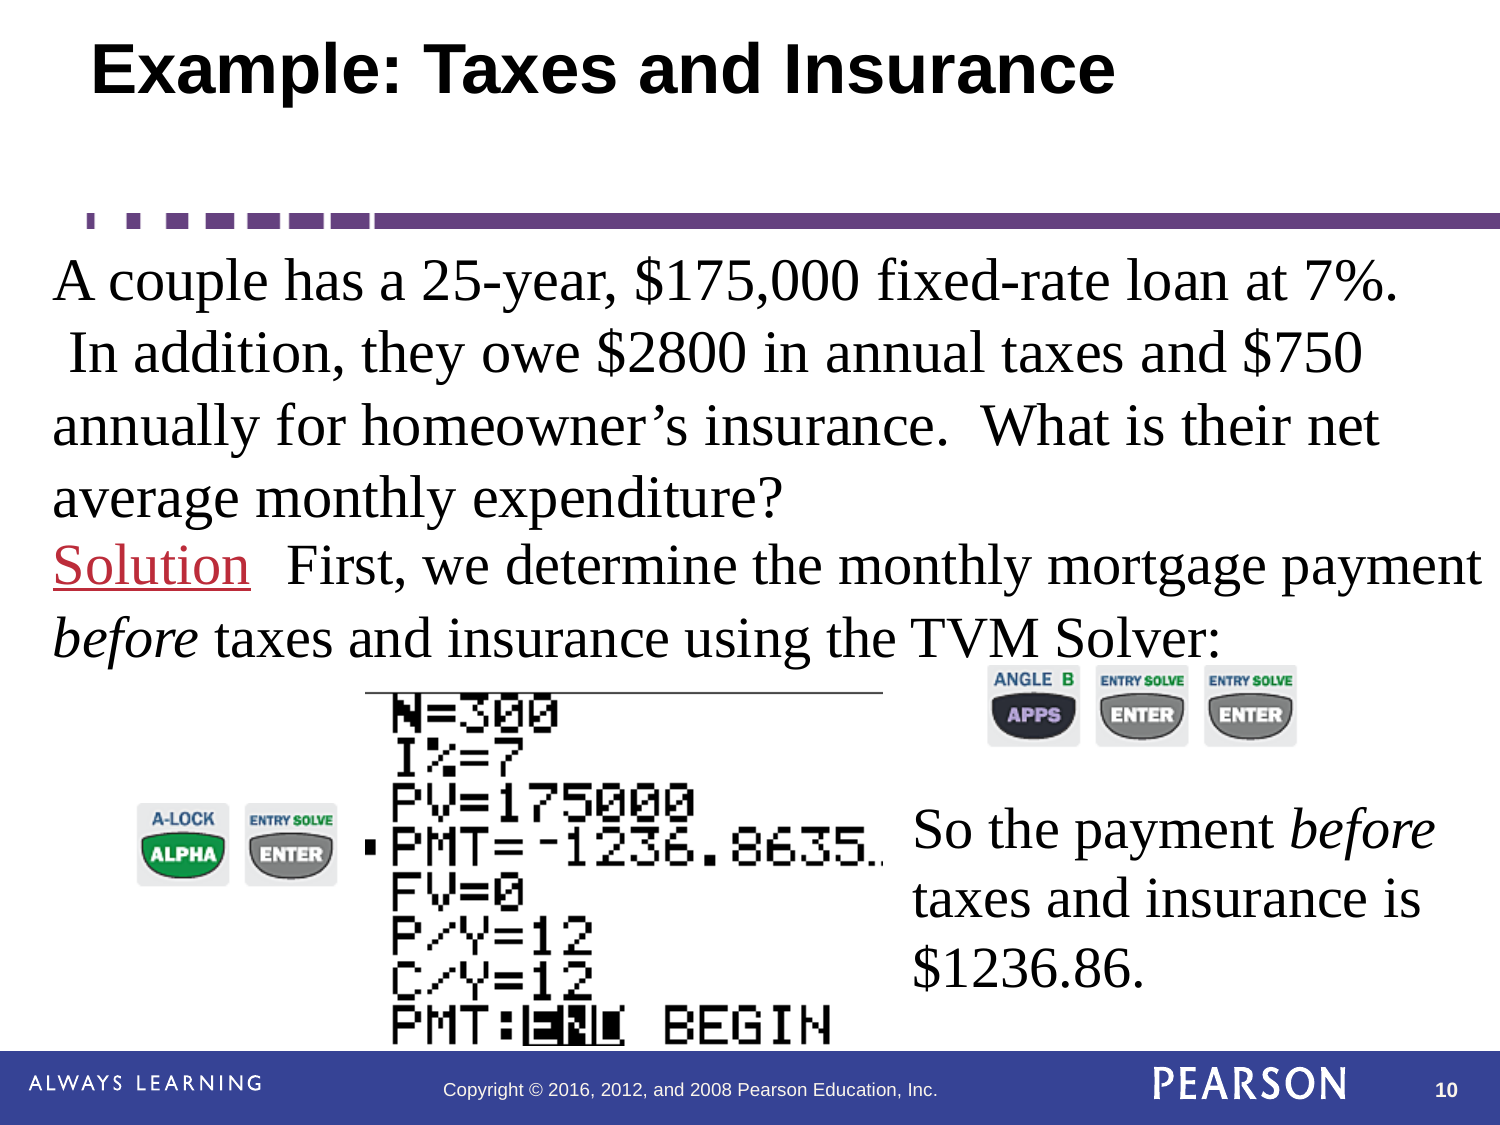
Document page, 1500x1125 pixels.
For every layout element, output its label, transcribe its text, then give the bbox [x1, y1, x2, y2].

picture [60, 213, 1500, 229]
text_box Solution First, we determine the monthly mortgage payment before taxes and insurance using the TVM Solver: [38, 506, 1500, 676]
picture [364, 690, 883, 1047]
picture [130, 803, 351, 897]
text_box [493, 299, 644, 362]
text_box So the payment before taxes and insurance is $1236.86. [897, 782, 1500, 1007]
picture [983, 665, 1305, 755]
title Example: Taxes and Insurance [75, 27, 1425, 115]
text_box A couple has a 25-year, $175,000 fixed-rate loan at 7%. In addition, they owe $2800 in annual taxes and $750 annually for homeowner’s insurance. What is their net average monthly expenditure? [38, 232, 1425, 538]
